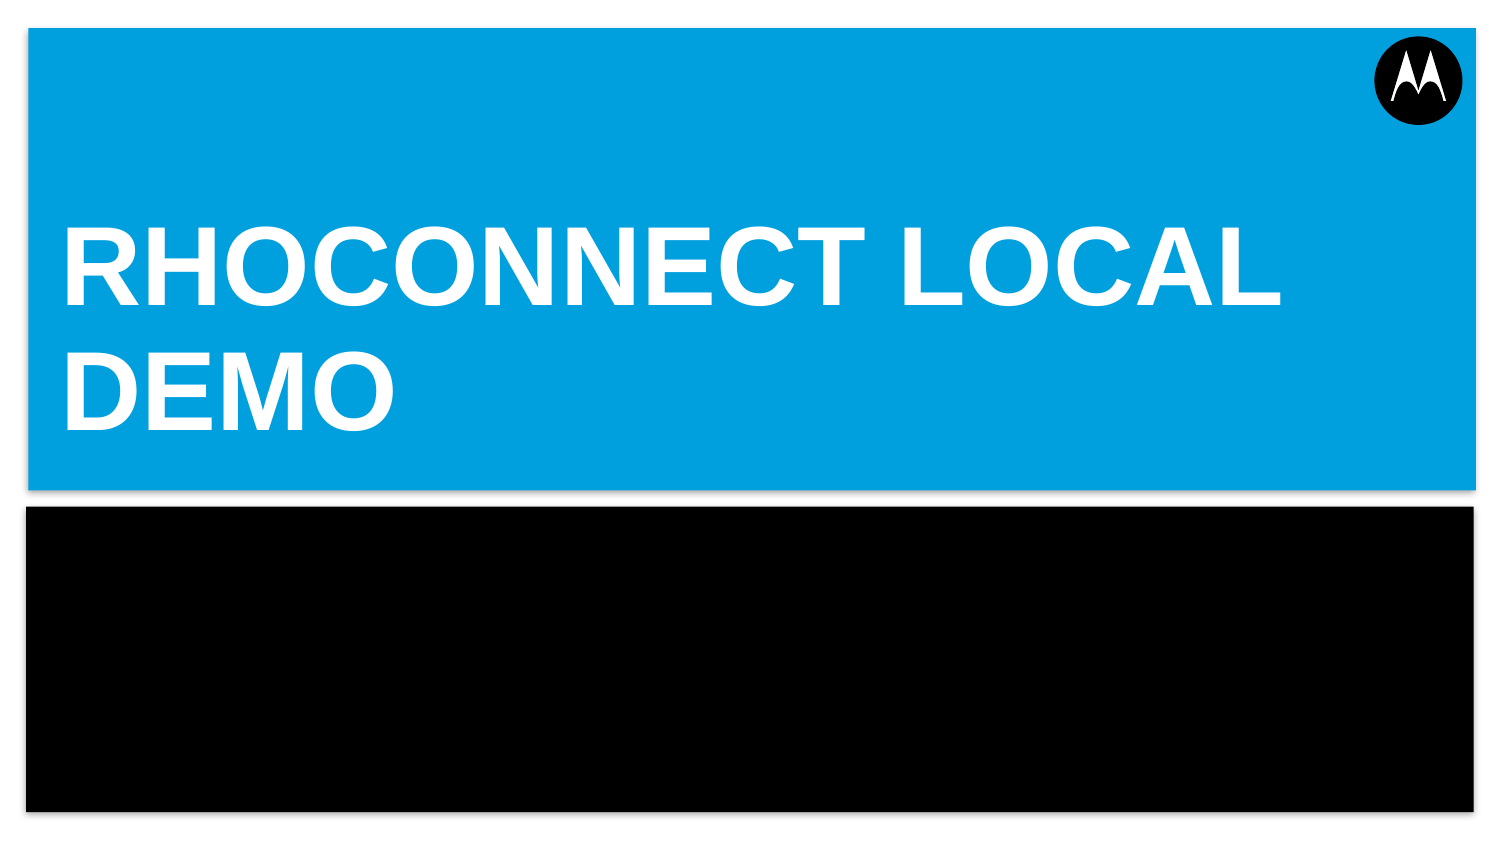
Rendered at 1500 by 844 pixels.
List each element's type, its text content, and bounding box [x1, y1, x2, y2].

list RHOCONNECT LOCAL DEMO [45, 183, 1379, 461]
